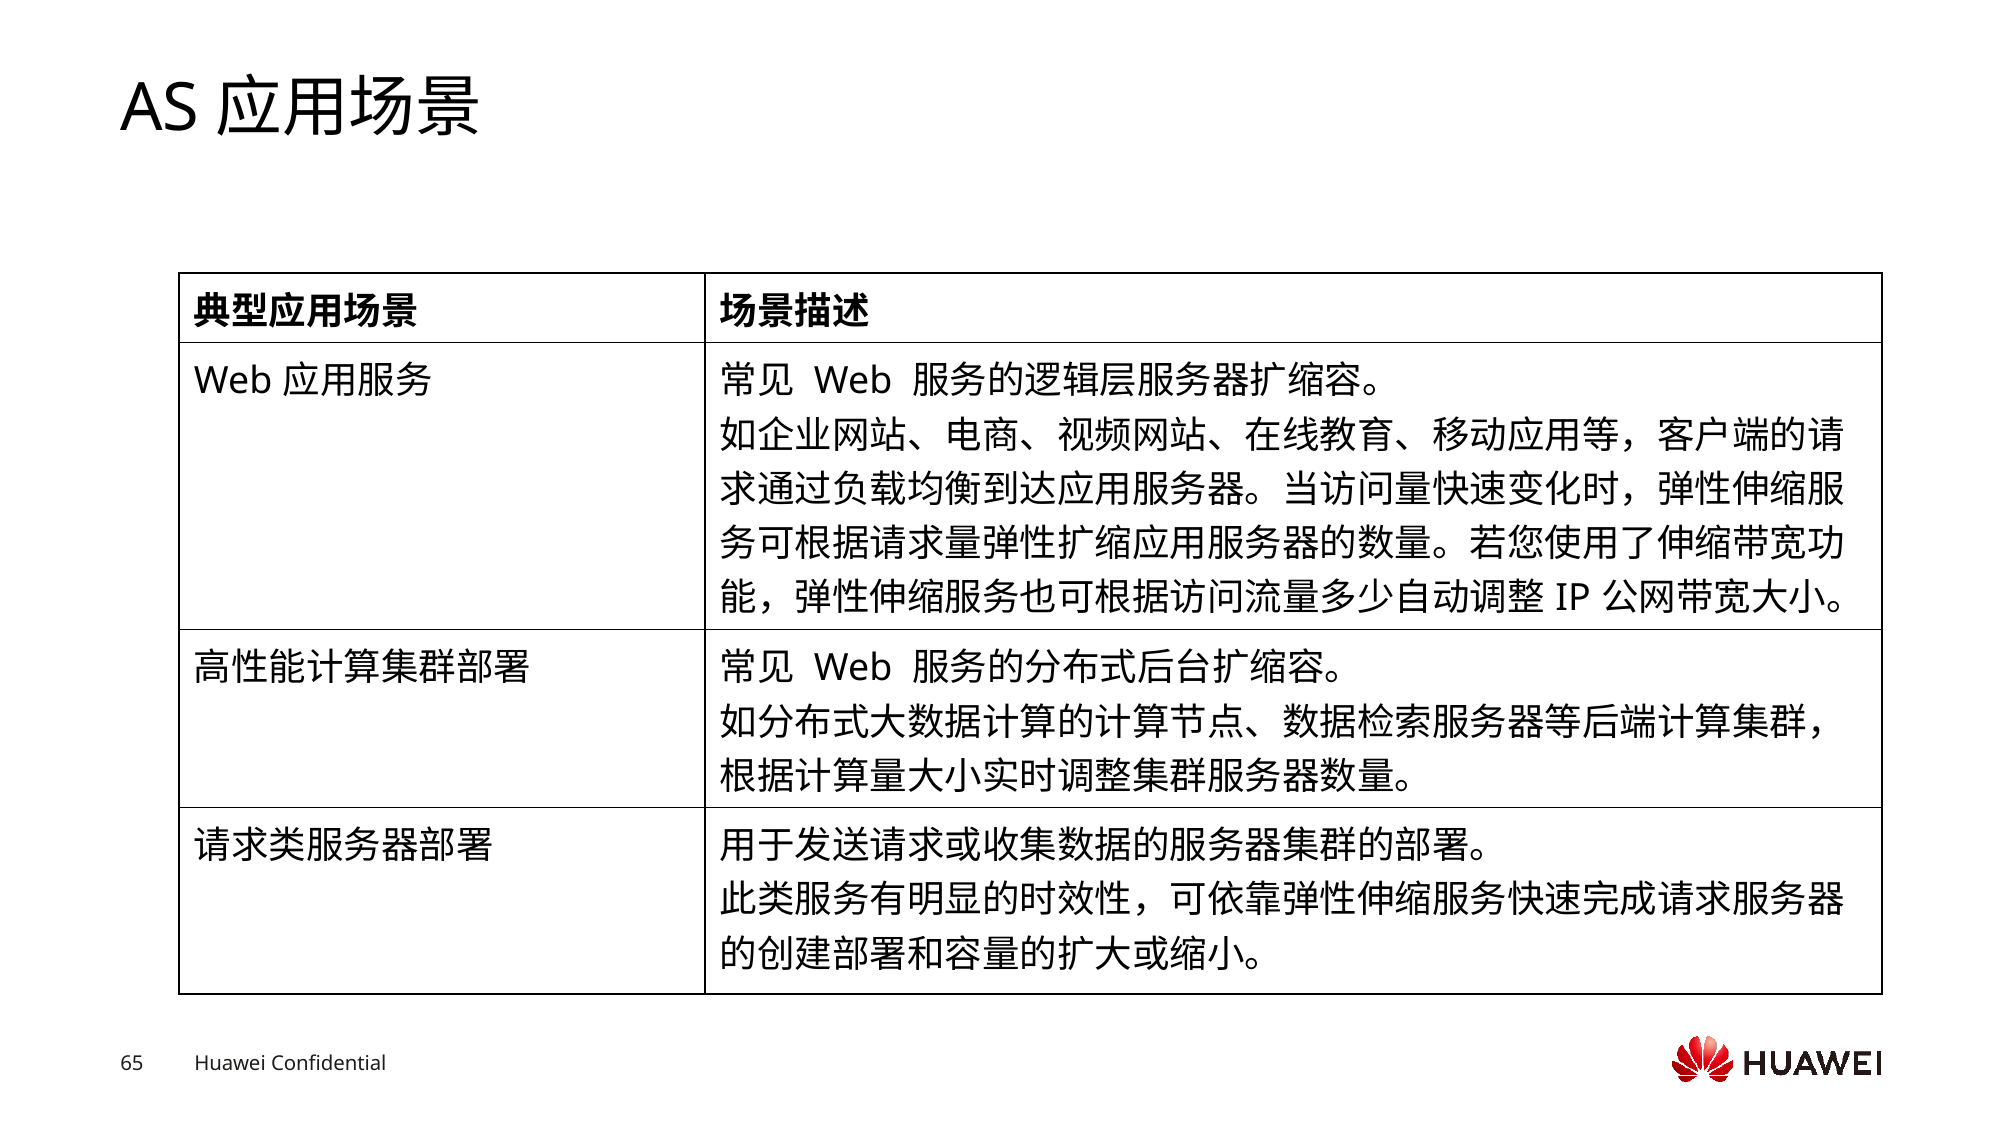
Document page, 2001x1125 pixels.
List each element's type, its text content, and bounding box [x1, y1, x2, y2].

list [144, 204, 2000, 973]
table_cell Web应用服务 [180, 343, 704, 629]
title AS应用场景 [120, 73, 1880, 155]
table_cell 常见 Web 服务的分布式后台扩缩容。 如分布式大数据计算的计算节点、数据检索服务器等后端计算集群，根据计算量大小实时调整集群服务器数量。 [706, 630, 1881, 807]
table_cell 请求类服务器部署 [180, 808, 704, 993]
picture [1672, 1036, 1881, 1082]
table_cell 用于发送请求或收集数据的服务器集群的部署。 此类服务有明显的时效性，可依靠弹性伸缩服务快速完成请求服务器的创建部署和容量的扩大或缩小。 [706, 808, 1881, 993]
table_header 典型应用场景 [180, 274, 704, 342]
table_header 场景描述 [706, 274, 1881, 342]
table_cell 常见 Web 服务的逻辑层服务器扩缩容。 如企业网站、电商、视频网站、在线教育、移动应用等，客户端的请求通过负载均衡到达应用服务器。当访问量快速变化时，弹性伸缩服务可根据请求量弹性扩缩应用服务器的数量。若您使用了伸缩带宽功能，弹性伸缩服务也可根据访问流量多少自动调整IP公网带宽大小。 [706, 343, 1881, 629]
table_cell 高性能计算集群部署 [180, 630, 704, 807]
